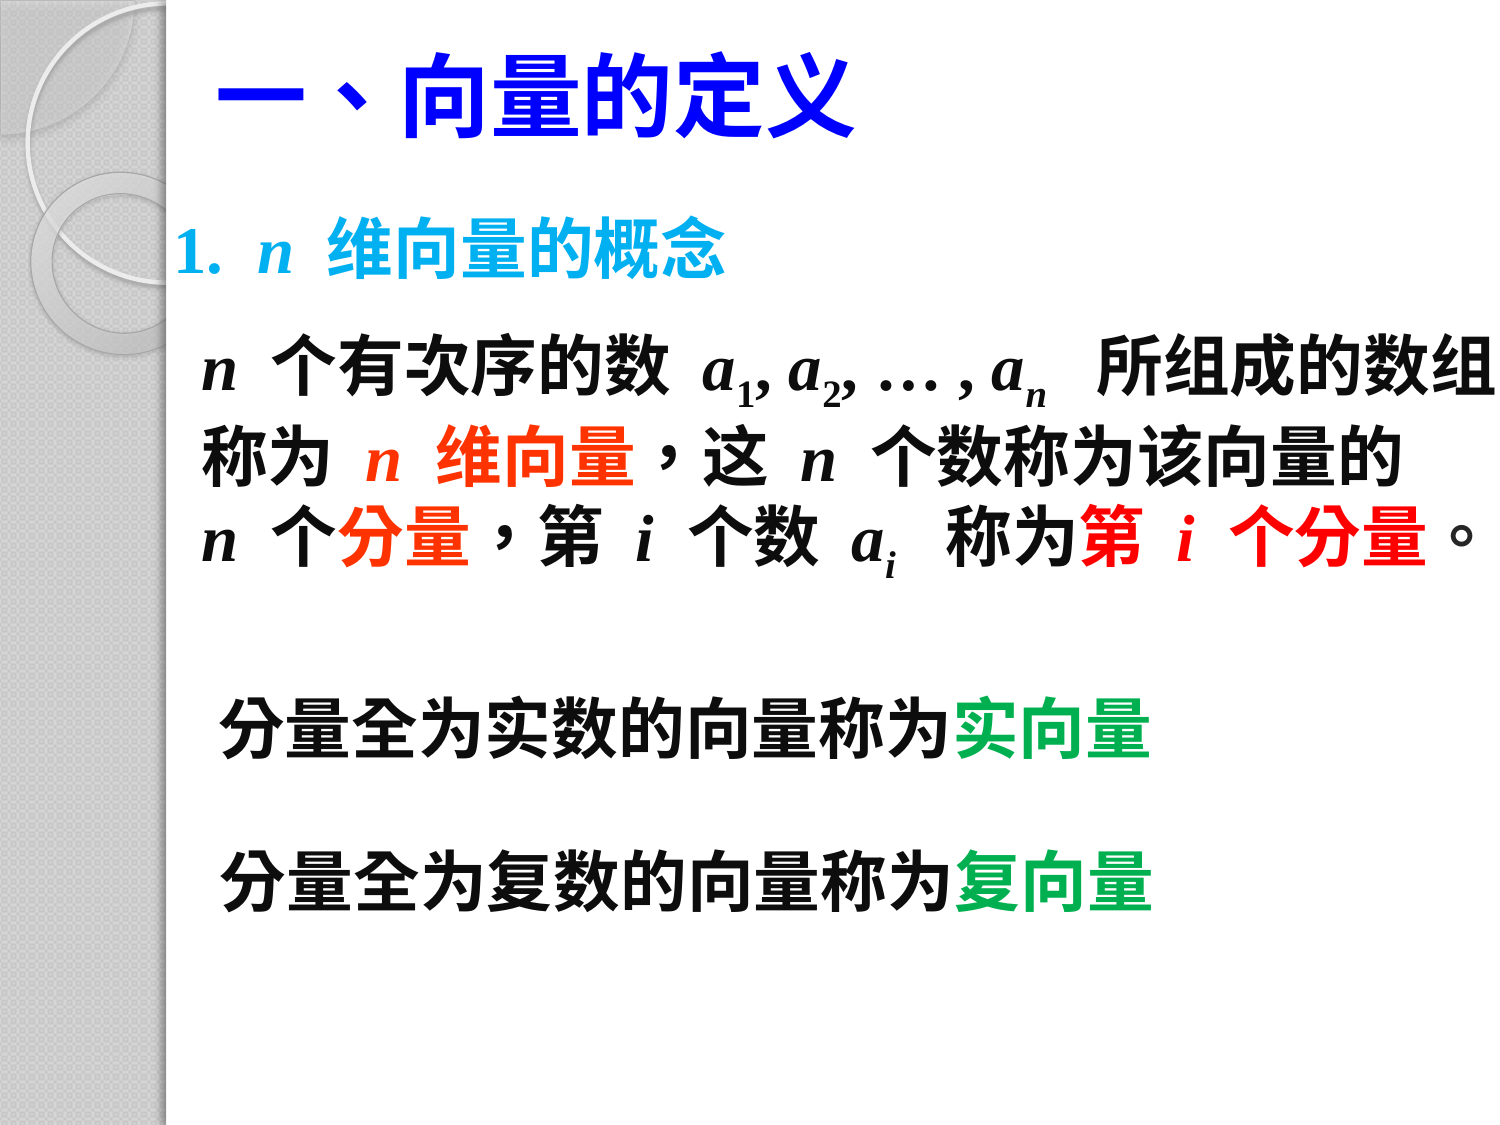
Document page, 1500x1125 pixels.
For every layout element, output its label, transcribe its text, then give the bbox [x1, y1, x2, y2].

text_box 分量全为实数的向量称为实向量 [203, 679, 1168, 775]
text_box 分量全为复数的向量称为复向量 [205, 831, 1170, 927]
title 一、向量的定义 [200, 0, 1500, 188]
text_box n 个有次序的数 a1, a2, … , an 所组成的数组 称为 n 维向量，这 n 个数称为该向量的 n 个分量，第 i 个数 ai 称为第 i 个分量。 [186, 316, 1500, 594]
text_box 1. n 维向量的概念 [158, 199, 743, 294]
